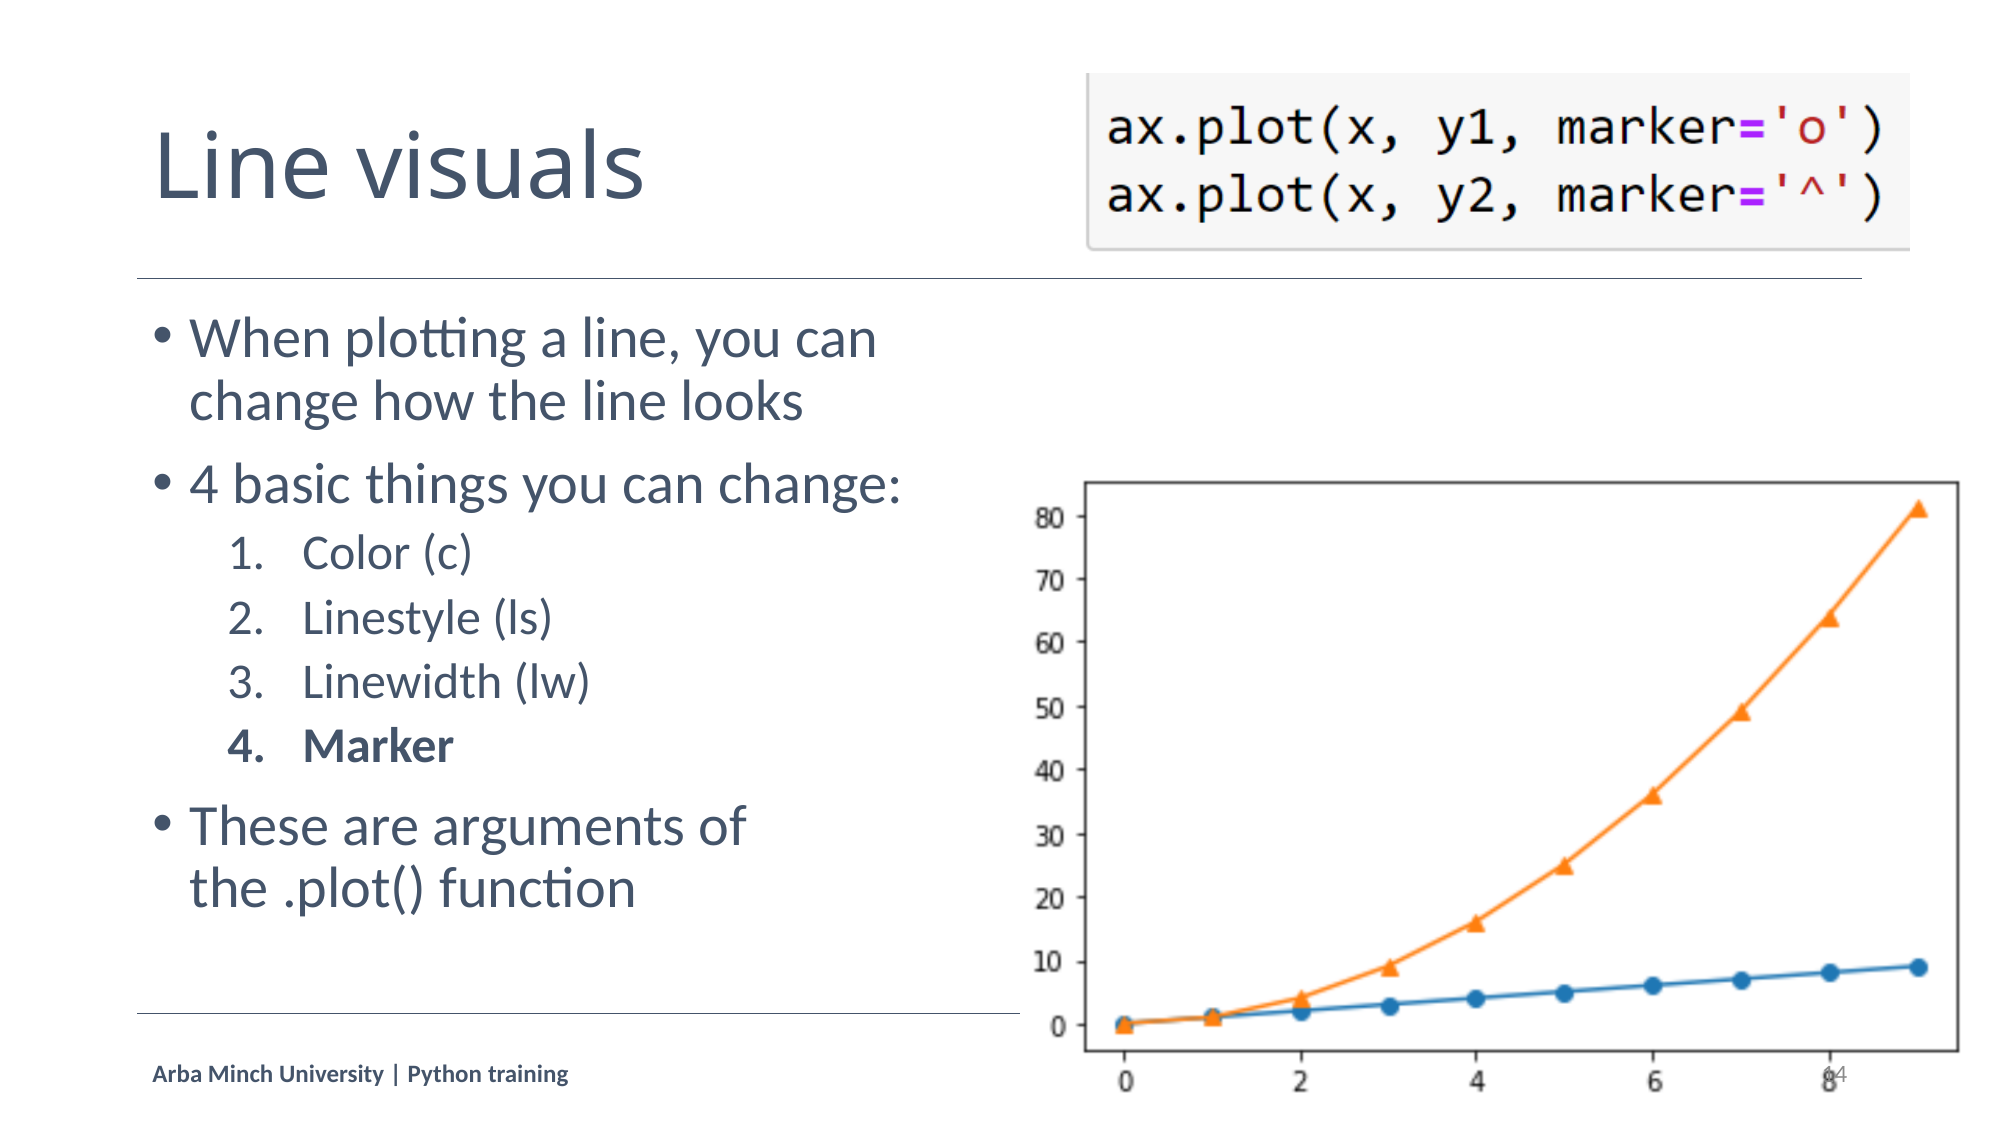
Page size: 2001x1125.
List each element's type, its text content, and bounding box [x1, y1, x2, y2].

picture [1020, 474, 1967, 1103]
picture [1077, 73, 1910, 264]
list When plotting a line, you can change how the line looks 4 basic things you can change: Color (c) Linestyle (ls) Linewidth (lw) Marker These are arguments of the .plot() function [137, 299, 932, 992]
title Line visuals [137, 59, 1863, 278]
footer Arba Minch University | Python training [137, 1042, 1020, 1103]
